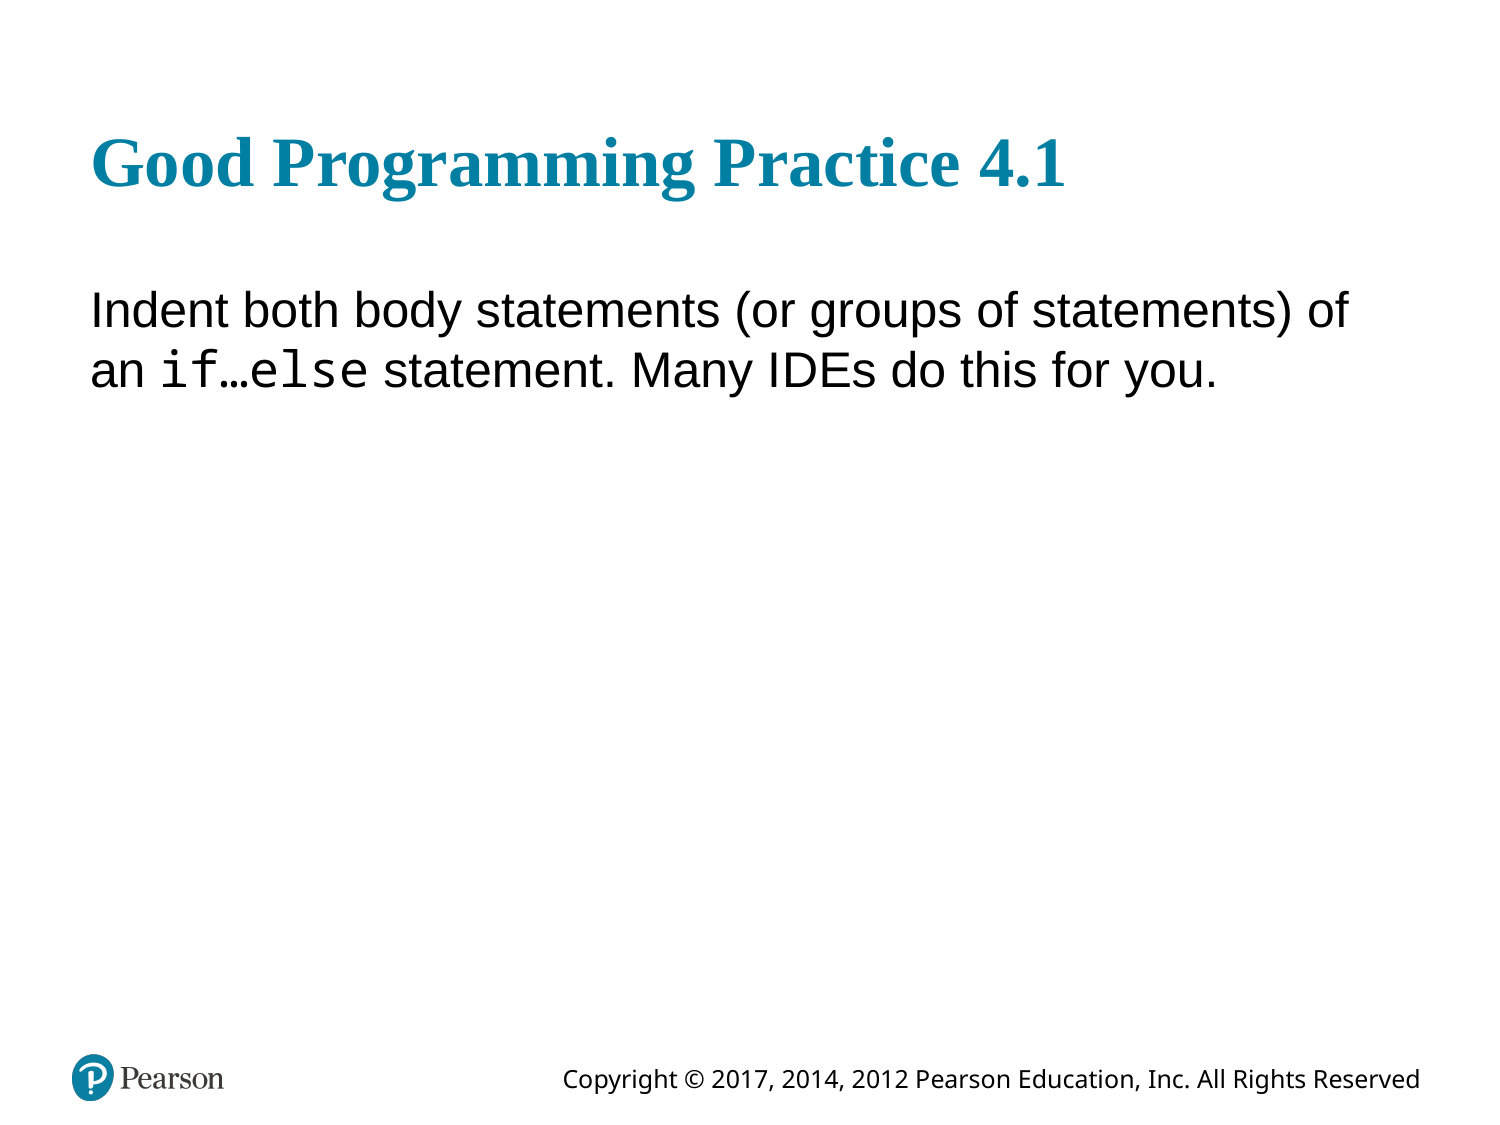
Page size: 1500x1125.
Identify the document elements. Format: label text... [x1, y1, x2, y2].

picture [72, 1054, 88, 1070]
title Good Programming Practice 4.1 [75, 35, 1425, 216]
picture [80, 1063, 106, 1088]
picture [72, 1087, 83, 1101]
list Indent both body statements (or groups of statements) of an if…else statement. Many I D Es do this for you. [75, 262, 1425, 1005]
picture [98, 1054, 224, 1101]
